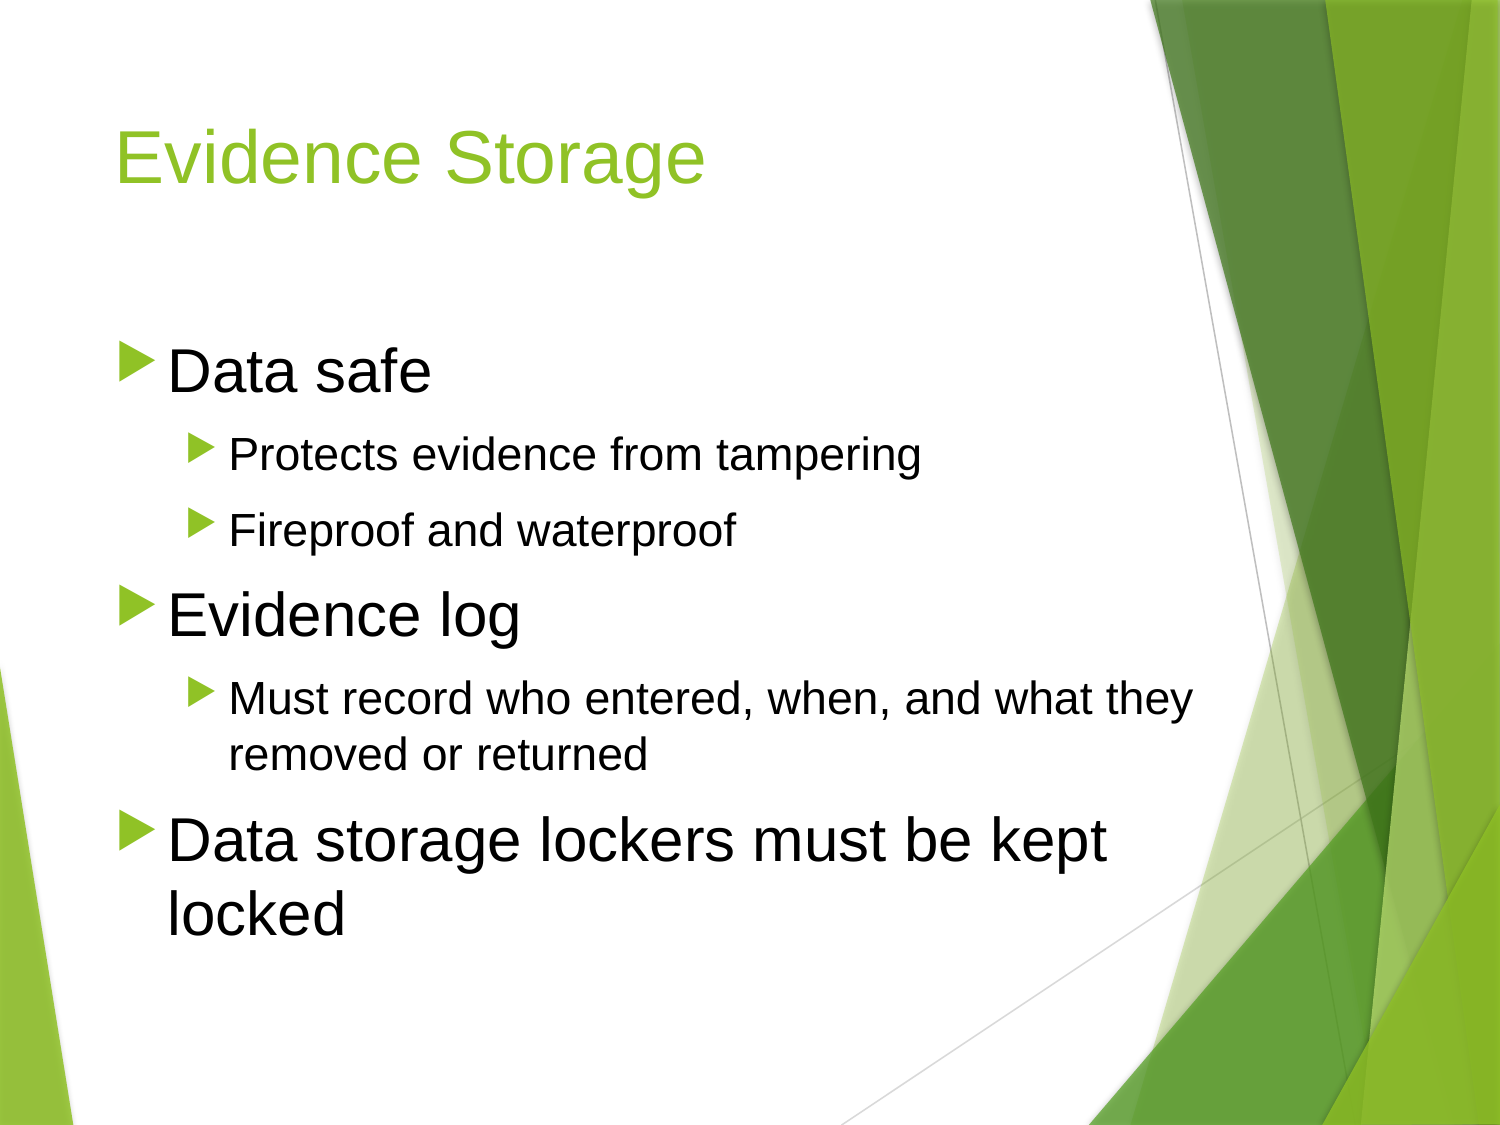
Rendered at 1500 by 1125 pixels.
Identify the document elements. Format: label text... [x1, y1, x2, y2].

title Evidence Storage [99, 100, 1450, 247]
list Data safe Protects evidence from tampering Fireproof and waterproof Evidence log Must record who entered, when, and what they removed or returned Data storage lockers must be kept locked [99, 323, 1227, 960]
